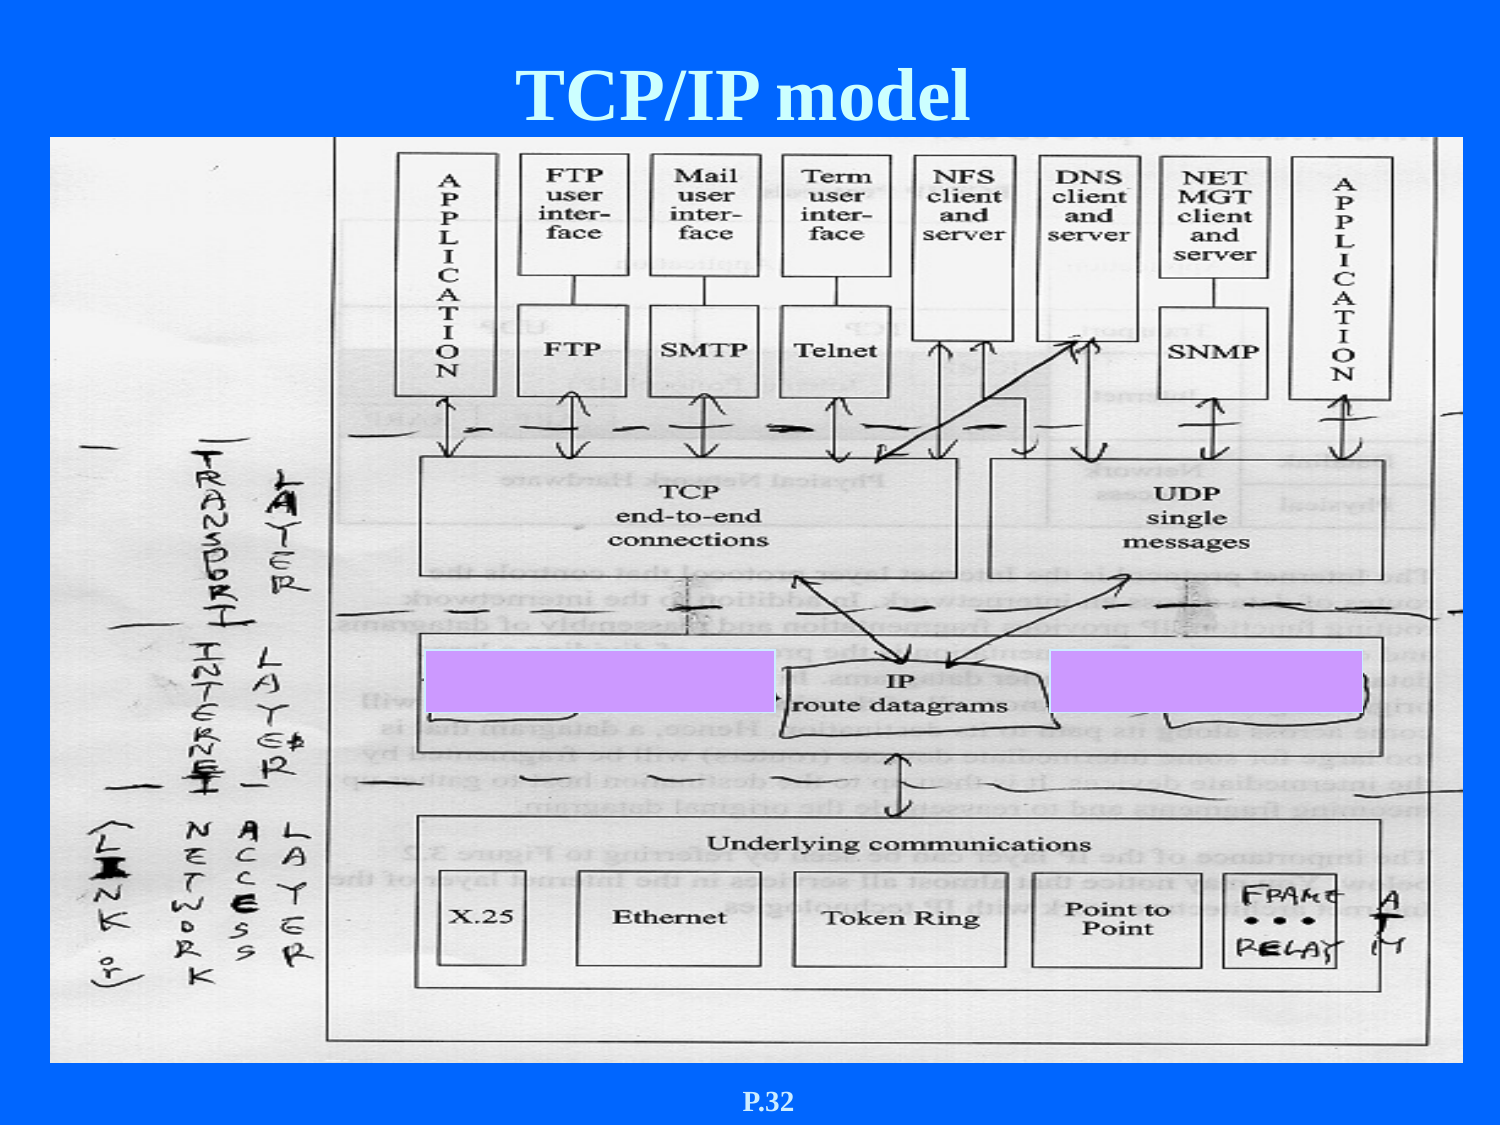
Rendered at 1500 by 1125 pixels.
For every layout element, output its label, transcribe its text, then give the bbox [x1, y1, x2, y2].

picture [49, 137, 1463, 1063]
title TCP/IP model [37, 37, 1451, 163]
slide_number P.32 [612, 1070, 926, 1125]
